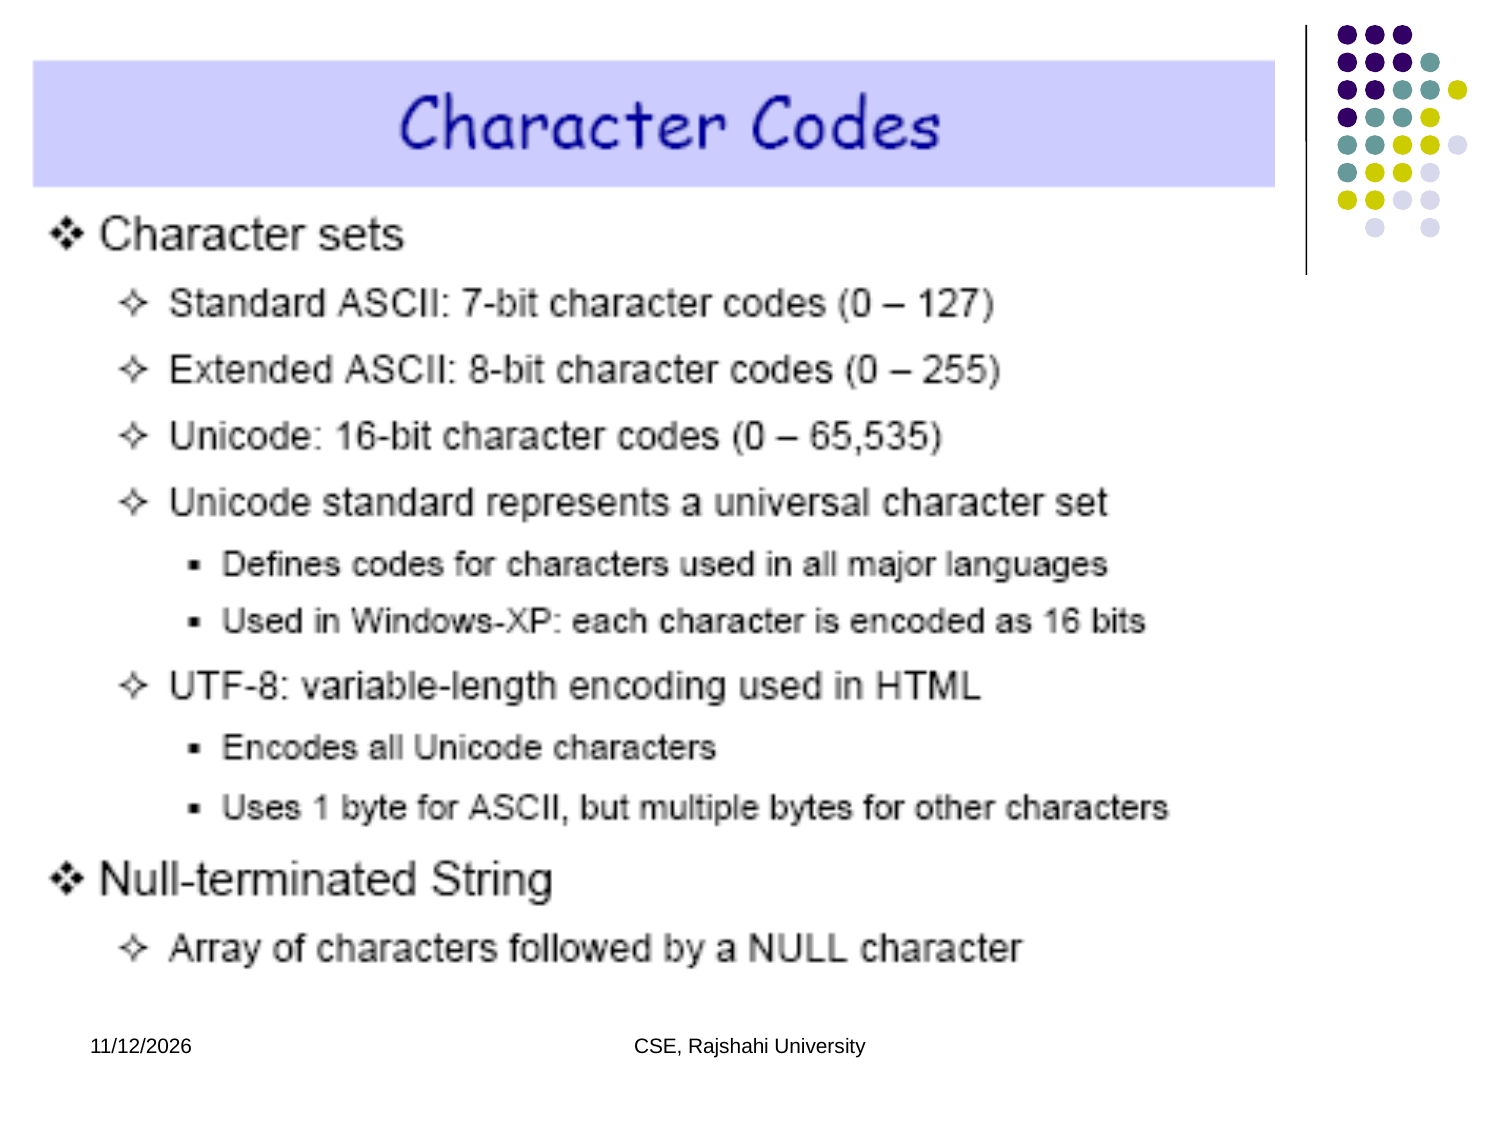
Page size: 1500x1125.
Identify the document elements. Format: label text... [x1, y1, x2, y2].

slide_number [75, 1025, 425, 1100]
footer CSE, Rajshahi University [512, 1025, 988, 1100]
picture [12, 49, 1276, 985]
